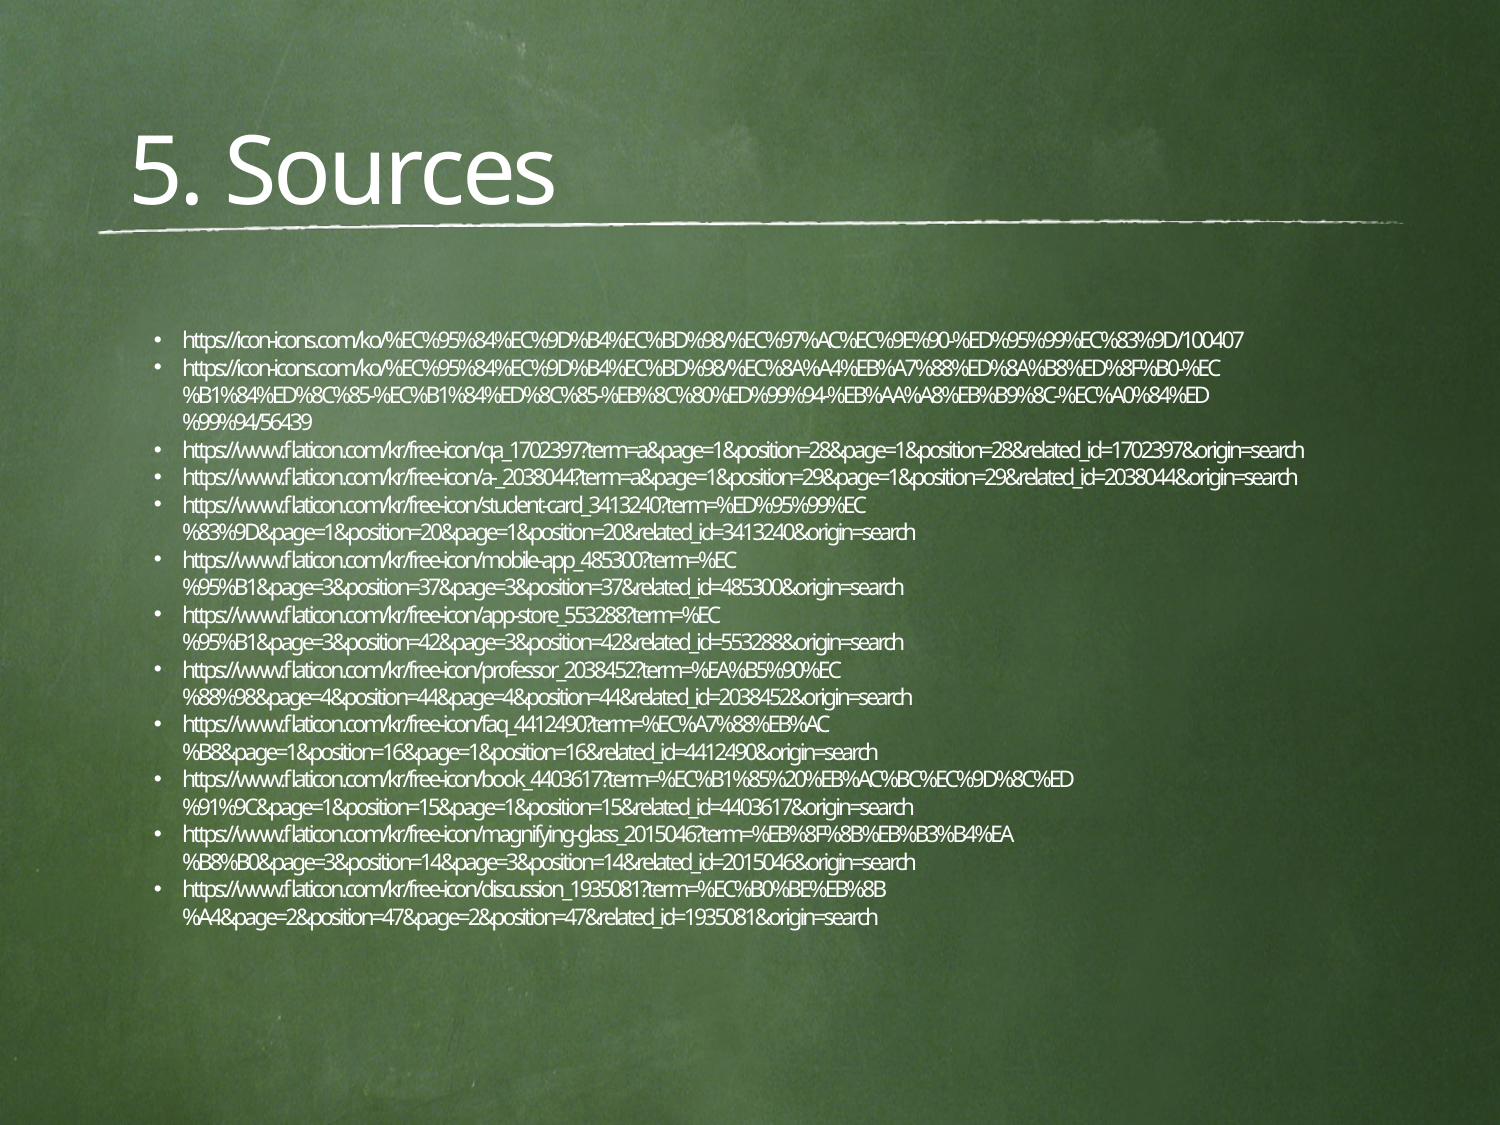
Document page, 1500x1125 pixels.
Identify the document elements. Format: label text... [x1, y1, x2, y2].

text_box https://icon-icons.com/ko/%EC%95%84%EC%9D%B4%EC%BD%98/%EC%97%AC%EC%9E%90-%ED%95%99%EC%83%9D/100407 https://icon-icons.com/ko/%EC%95%84%EC%9D%B4%EC%BD%98/%EC%8A%A4%EB%A7%88%ED%8A%B8%ED%8F%B0-%EC%B1%84%ED%8C%85-%EC%B1%84%ED%8C%85-%EB%8C%80%ED%99%94-%EB%AA%A8%EB%B9%8C-%EC%A0%84%ED%99%94/56439 https://www.flaticon.com/kr/free-icon/qa_1702397?term=a&page=1&position=28&page=1&position=28&related_id=1702397&origin=search https://www.flaticon.com/kr/free-icon/a-_2038044?term=a&page=1&position=29&page=1&position=29&related_id=2038044&origin=search https://www.flaticon.com/kr/free-icon/student-card_3413240?term=%ED%95%99%EC%83%9D&page=1&position=20&page=1&position=20&related_id=3413240&origin=search https://www.flaticon.com/kr/free-icon/mobile-app_485300?term=%EC%95%B1&page=3&position=37&page=3&position=37&related_id=485300&origin=search https://www.flaticon.com/kr/free-icon/app-store_553288?term=%EC%95%B1&page=3&position=42&page=3&position=42&related_id=553288&origin=search https://www.flaticon.com/kr/free-icon/professor_2038452?term=%EA%B5%90%EC%88%98&page=4&position=44&page=4&position=44&related_id=2038452&origin=search https://www.flaticon.com/kr/free-icon/faq_4412490?term=%EC%A7%88%EB%AC%B8&page=1&position=16&page=1&position=16&related_id=4412490&origin=search https://www.flaticon.com/kr/free-icon/book_4403617?term=%EC%B1%85%20%EB%AC%BC%EC%9D%8C%ED%91%9C&page=1&position=15&page=1&position=15&related_id=4403617&origin=search https://www.flaticon.com/kr/free-icon/magnifying-glass_2015046?term=%EB%8F%8B%EB%B3%B4%EA%B8%B0&page=3&position=14&page=3&position=14&related_id=2015046&origin=search https://www.flaticon.com/kr/free-icon/discussion_1935081?term=%EC%B0%BE%EB%8B%A4&page=2&position=47&page=2&position=47&related_id=1935081&origin=search [139, 290, 1341, 993]
text_box 5. Sources [113, 101, 951, 212]
picture [0, 0, 1500, 1125]
